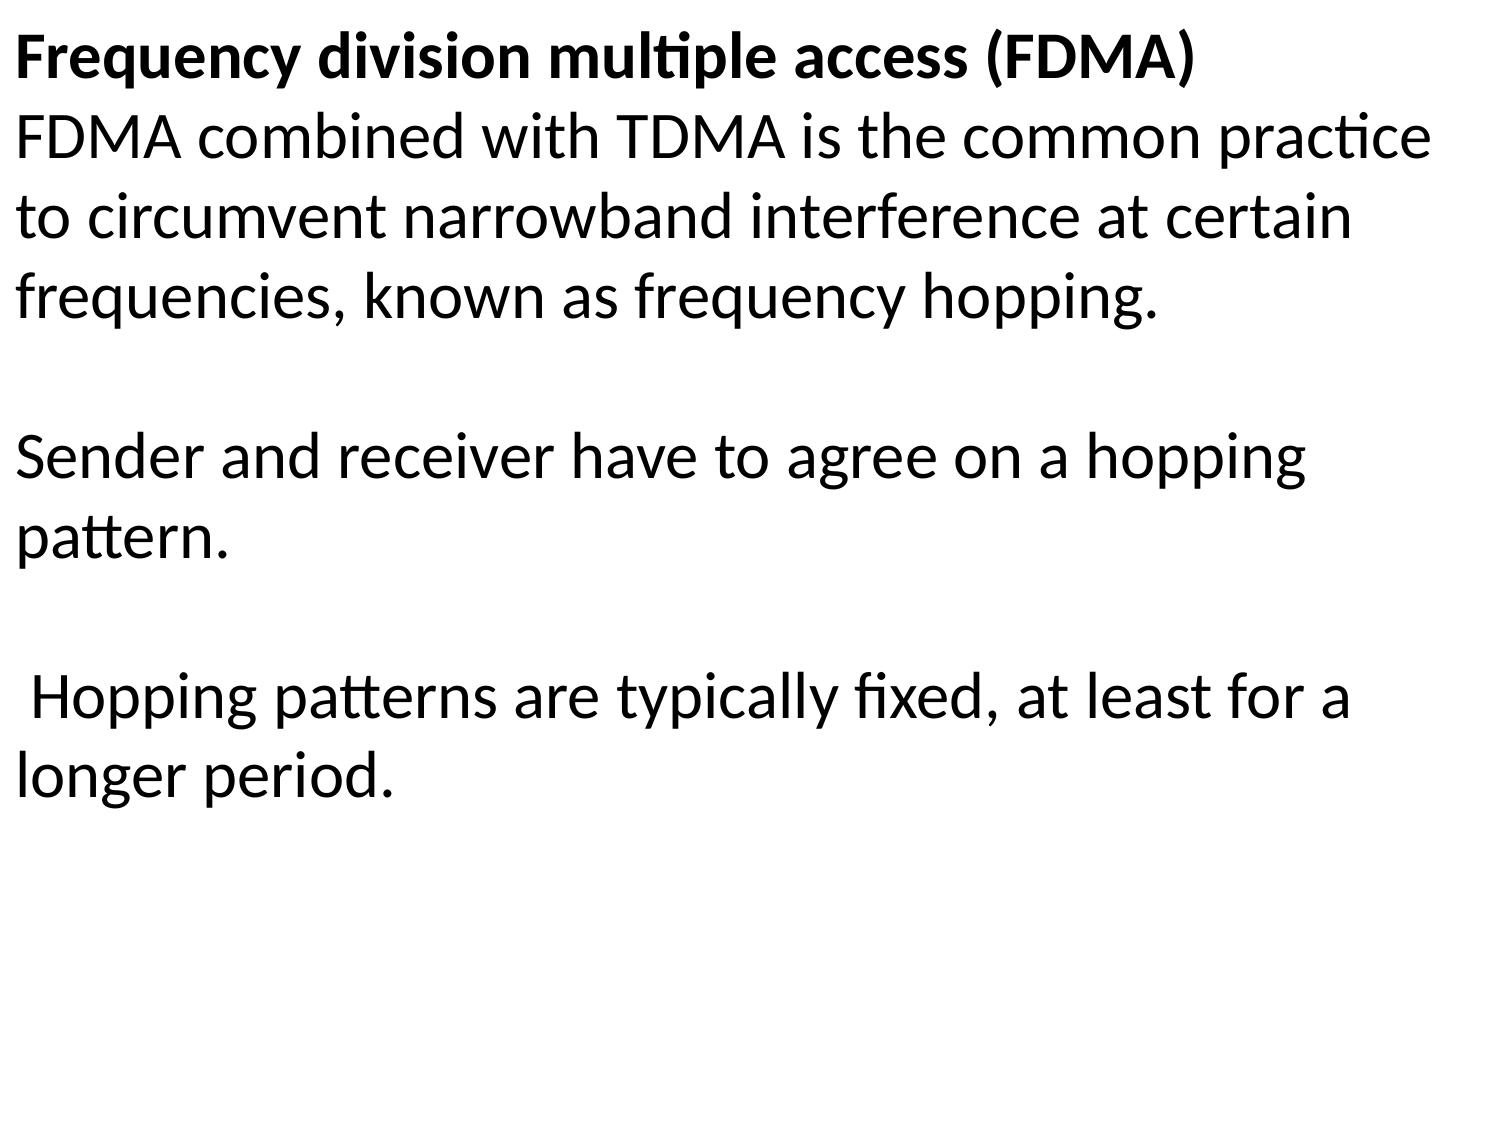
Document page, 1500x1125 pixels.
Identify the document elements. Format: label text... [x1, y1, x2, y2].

text_box Frequency division multiple access (FDMA) FDMA combined with TDMA is the common practice to circumvent narrowband interference at certain frequencies, known as frequency hopping. Sender and receiver have to agree on a hopping pattern. Hopping patterns are typically fixed, at least for a longer period. [0, 4, 1500, 819]
